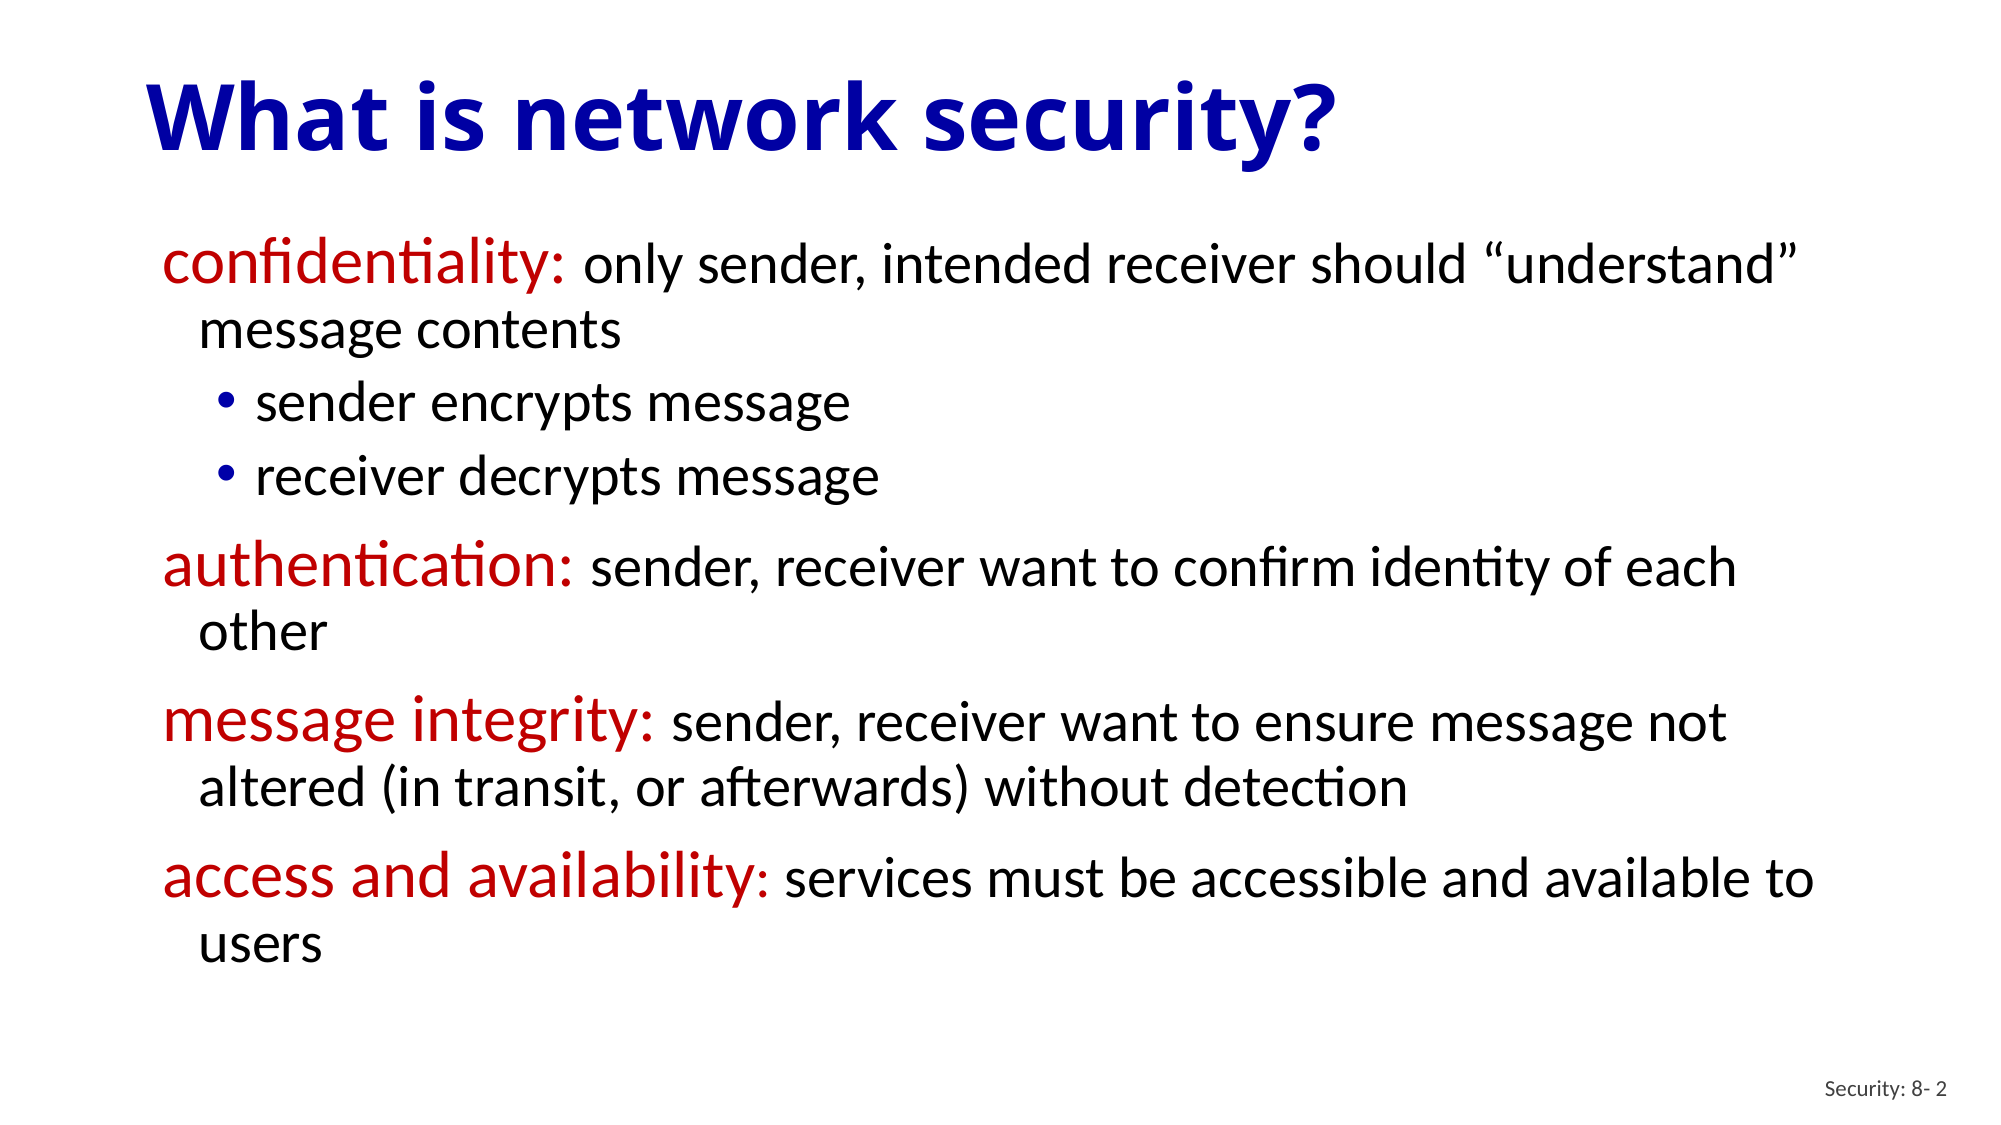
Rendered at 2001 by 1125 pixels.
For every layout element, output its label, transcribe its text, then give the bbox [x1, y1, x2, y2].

slide_number Security: 8- 2 [1512, 1056, 1963, 1117]
title What is network security? [131, 47, 1856, 195]
text_box confidentiality: only sender, intended receiver should “understand” message contents sender encrypts message receiver decrypts message authentication: sender, receiver want to confirm identity of each other message integrity: sender, receiver want to ensure message not altered (in transit, or afterwards) without detection access and availability: services must be accessible and available to users [125, 218, 1859, 1035]
